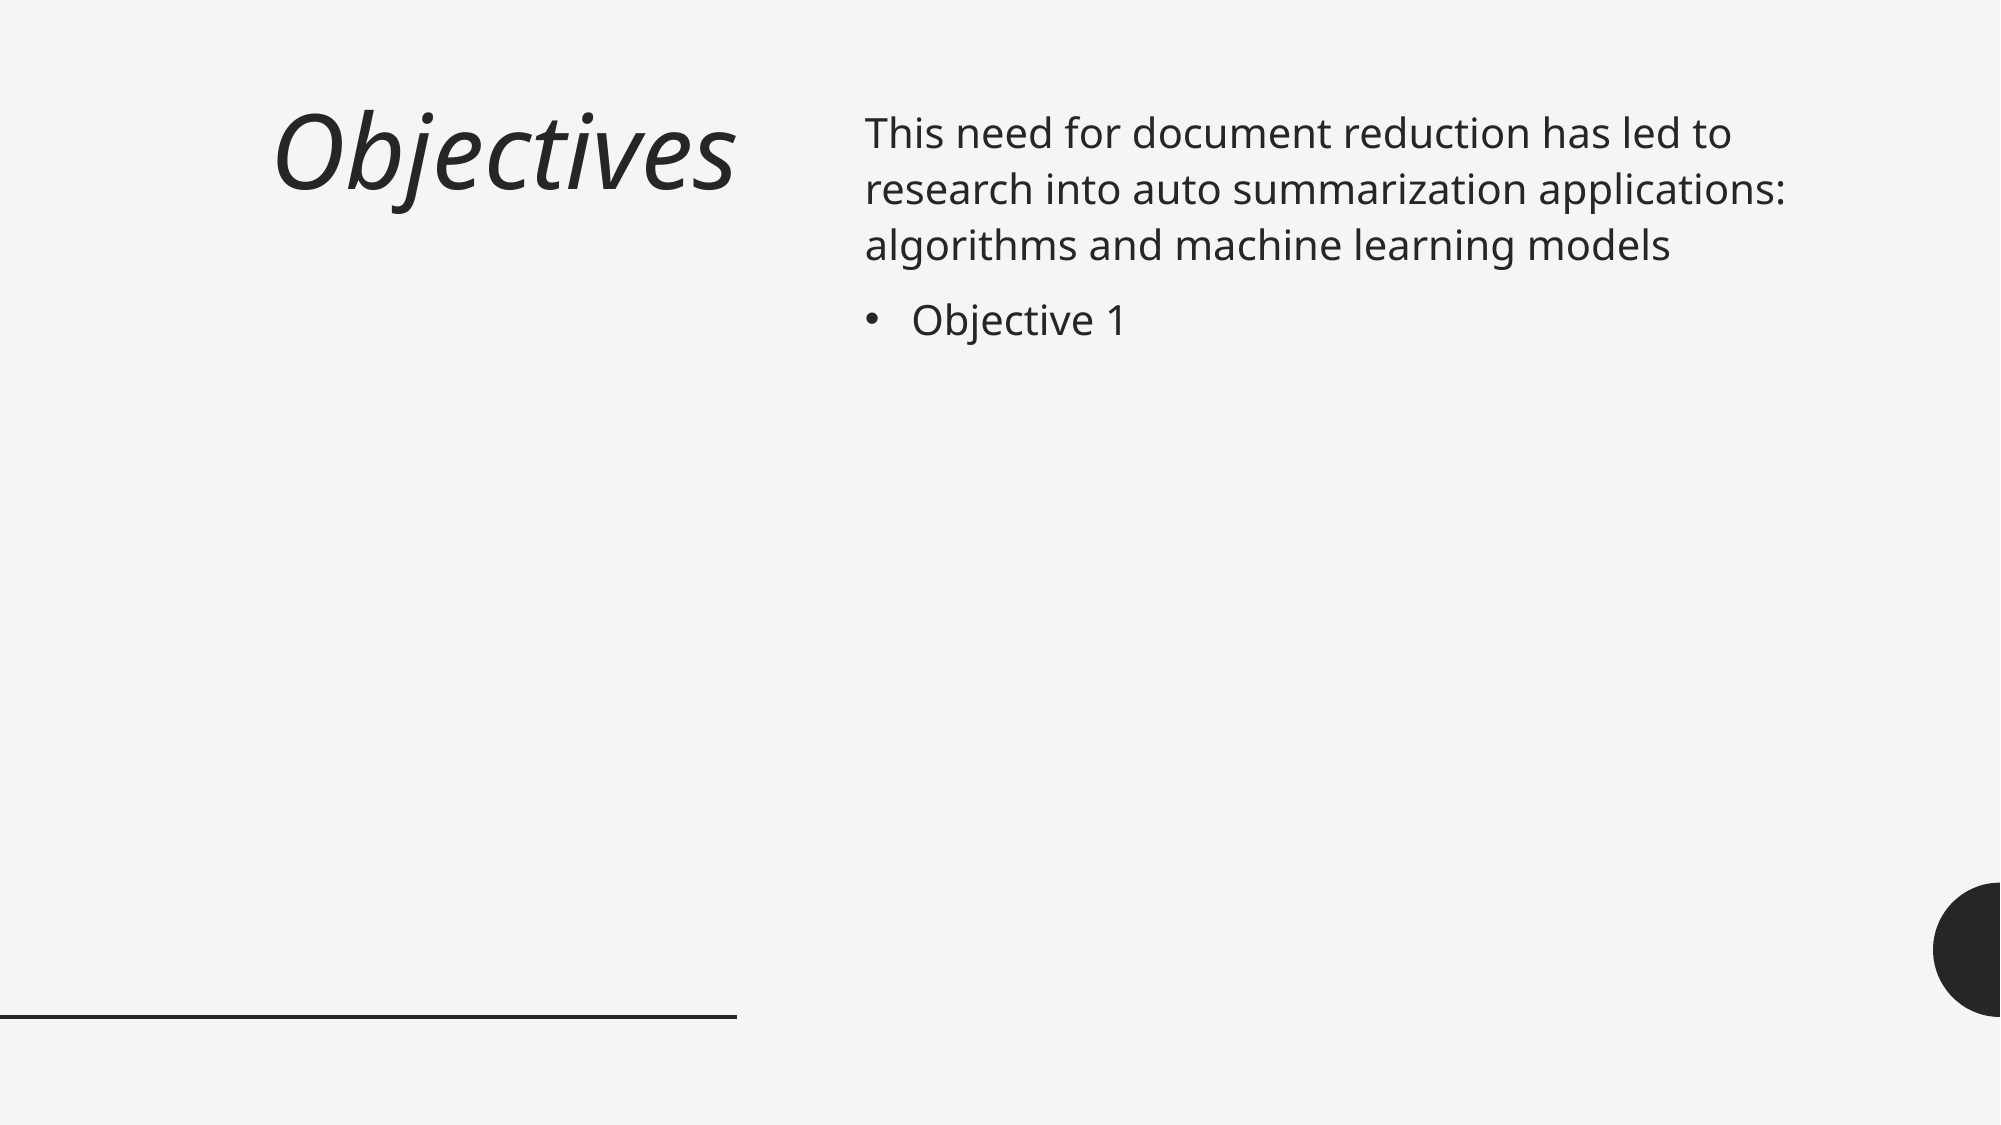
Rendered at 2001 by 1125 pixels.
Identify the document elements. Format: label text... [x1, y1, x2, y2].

title Objectives [125, 91, 754, 905]
list This need for document reduction has led to research into auto summarization applications: algorithms and machine learning models Objective 1 [849, 93, 1875, 1022]
